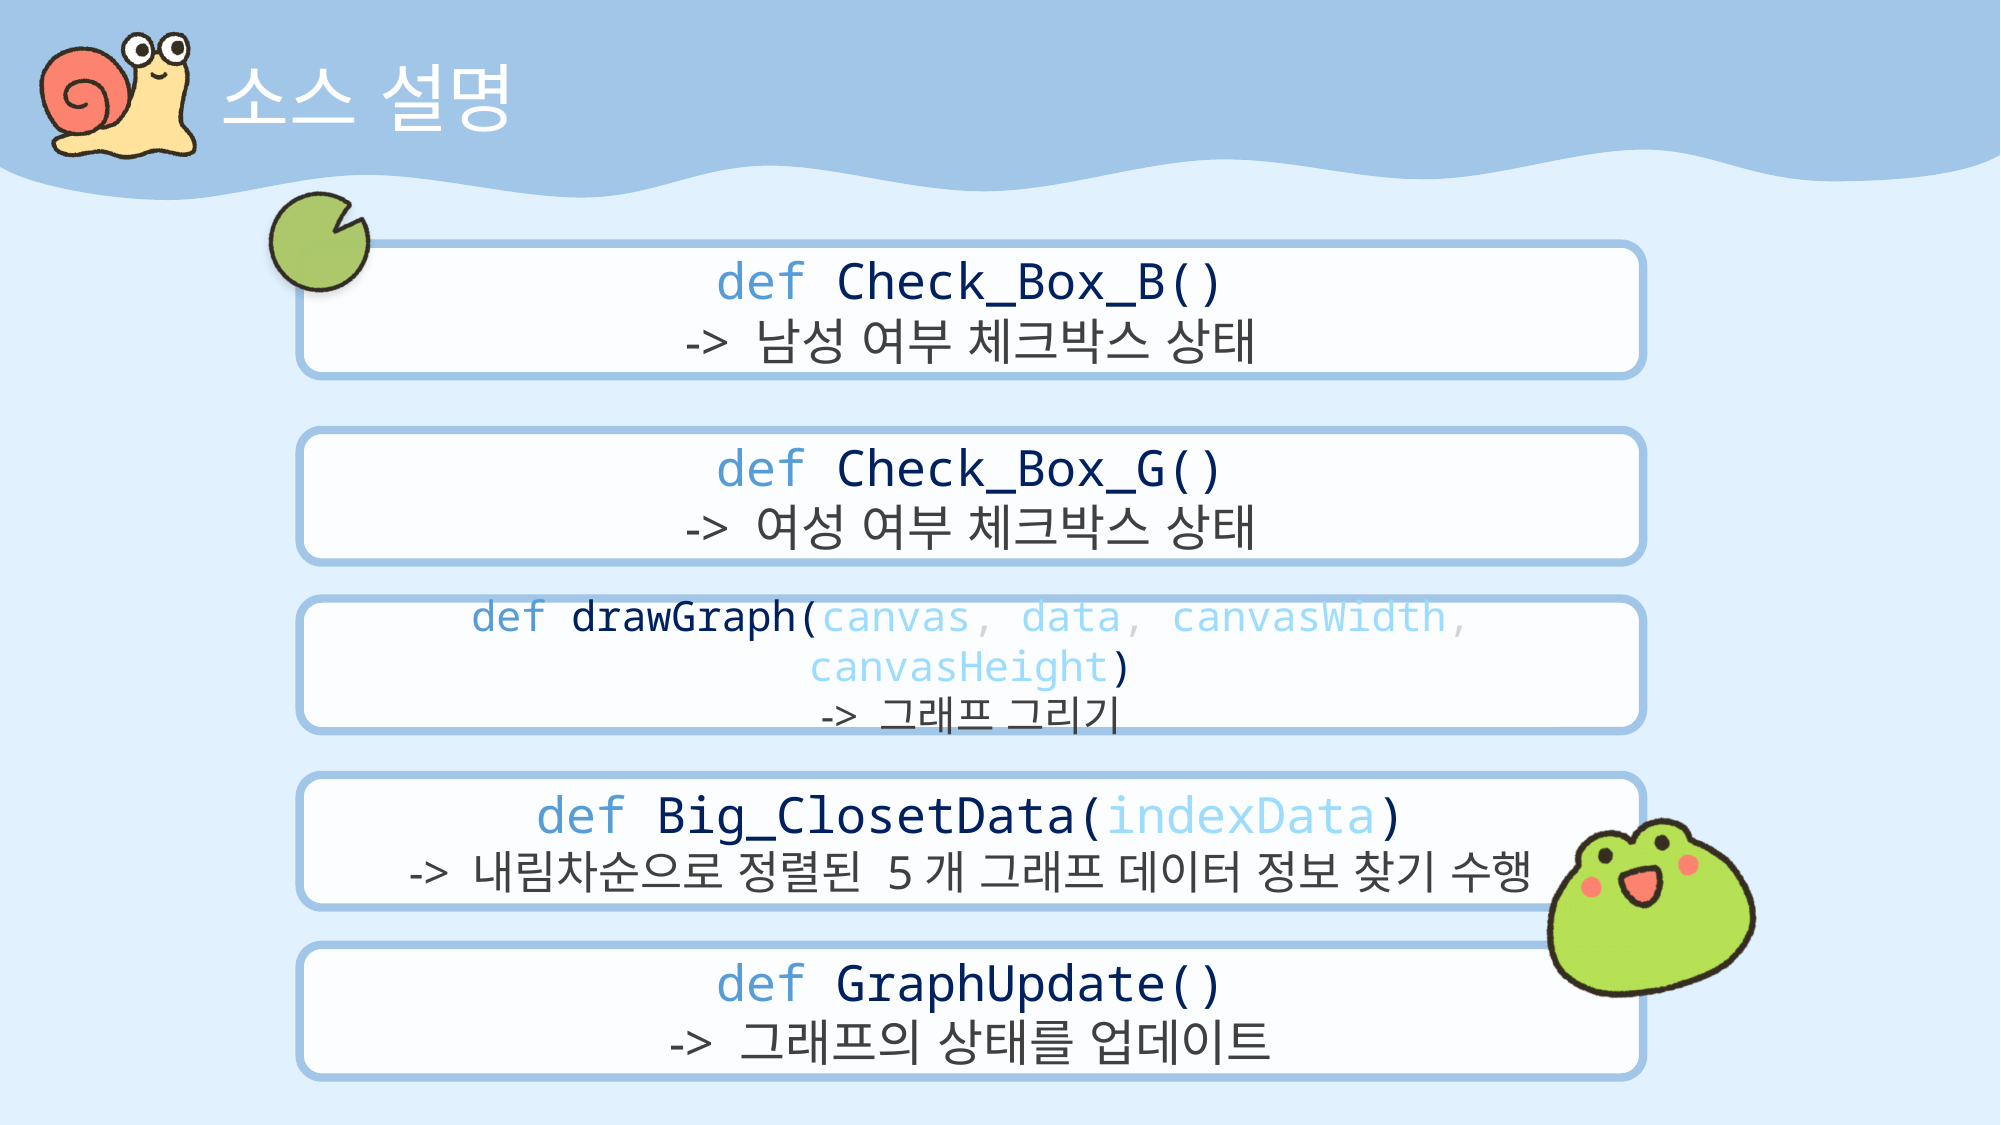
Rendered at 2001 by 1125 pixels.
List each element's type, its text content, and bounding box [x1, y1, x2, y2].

text_box 소스 설명 [206, 43, 1537, 149]
text_box def Big_ClosetData(indexData) -> 내림차순으로 정렬된 5개 그래프 데이터 정보 찾기 수행 [298, 773, 1645, 909]
picture [1504, 780, 1782, 1025]
picture [250, 168, 395, 314]
text_box def drawGraph(canvas, data, canvasWidth, canvasHeight) -> 그래프 그리기 [298, 597, 1645, 733]
text_box [0, 0, 2000, 202]
picture [32, 25, 206, 174]
text_box def GraphUpdate() -> 그래프의 상태를 업데이트 [298, 943, 1645, 1079]
text_box def Check_Box_B() -> 남성 여부 체크박스 상태 [298, 242, 1645, 378]
text_box def Check_Box_G() -> 여성 여부 체크박스 상태 [298, 428, 1645, 564]
